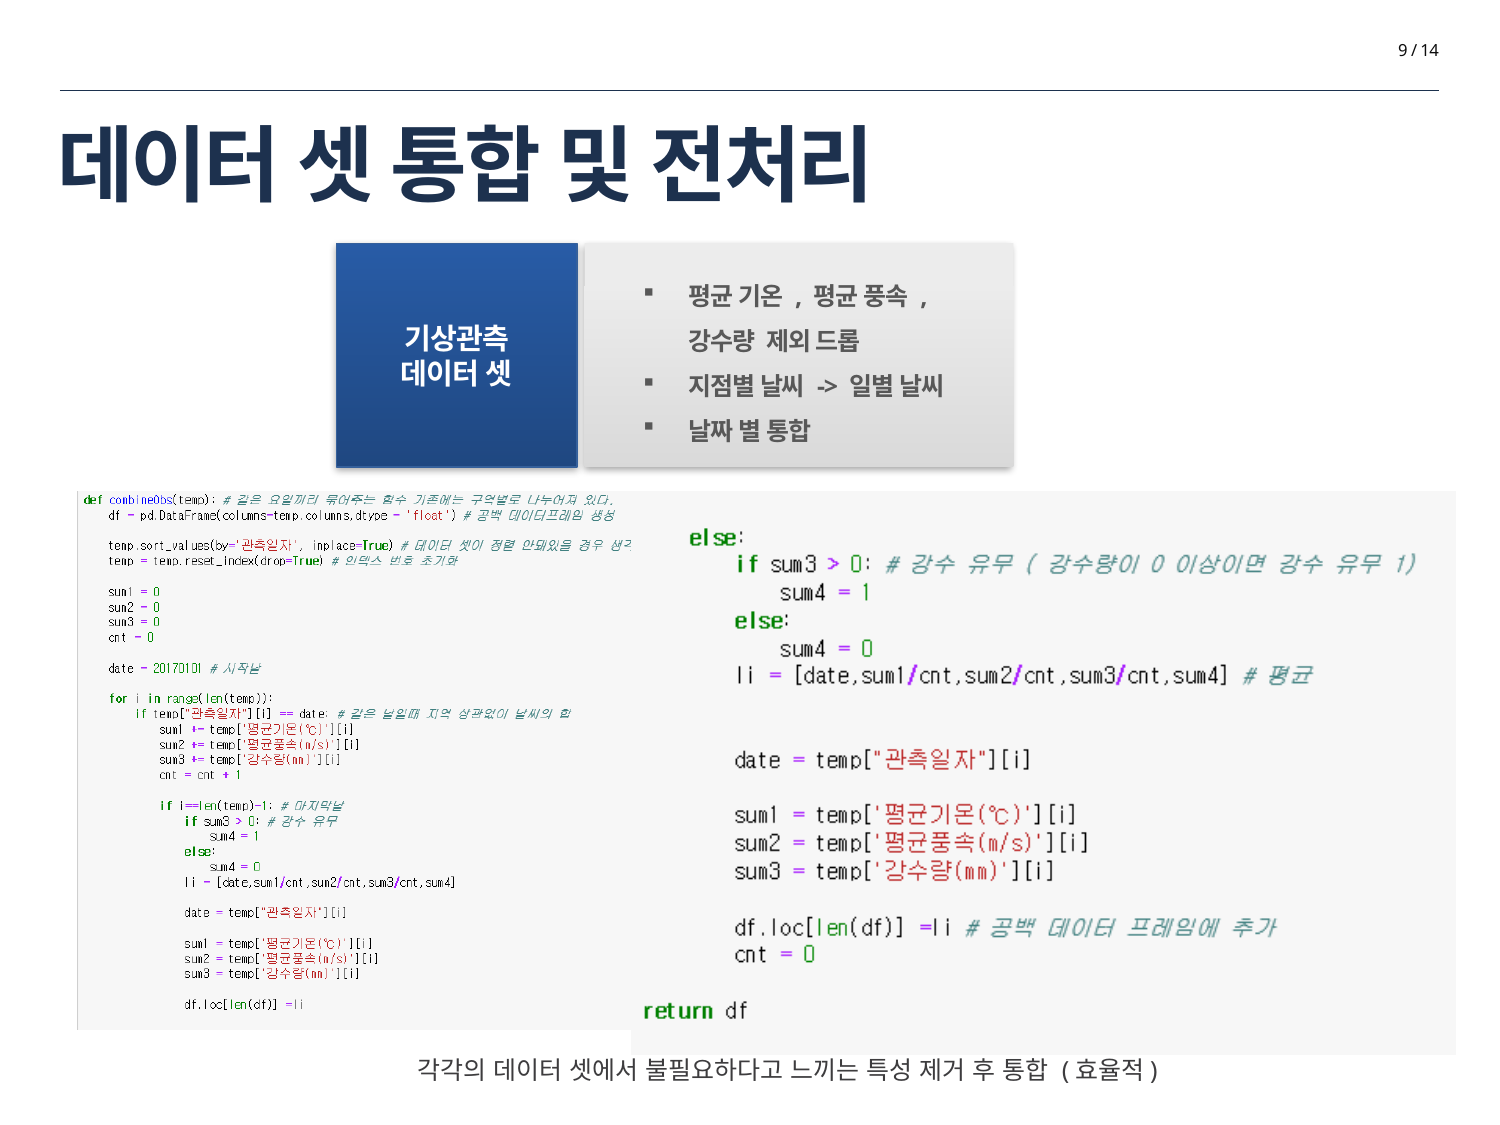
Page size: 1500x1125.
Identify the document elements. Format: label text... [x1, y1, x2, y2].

text_box 기상관측 데이터 셋 [336, 243, 578, 468]
text_box 평균 기온 , 평균 풍속 , 강수량 제외 드롭 지점별 날씨 -> 일별 날씨 날짜 별 통합 [584, 243, 1014, 468]
picture [76, 491, 1456, 1055]
text_box 각각의 데이터 셋에서 불필요하다고 느끼는 특성 제거 후 통합 (효율적) [402, 1046, 1500, 1094]
title 데이터 셋 통합 및 전처리 [42, 87, 1416, 238]
text_box 9 / 14 [1193, 32, 1454, 70]
